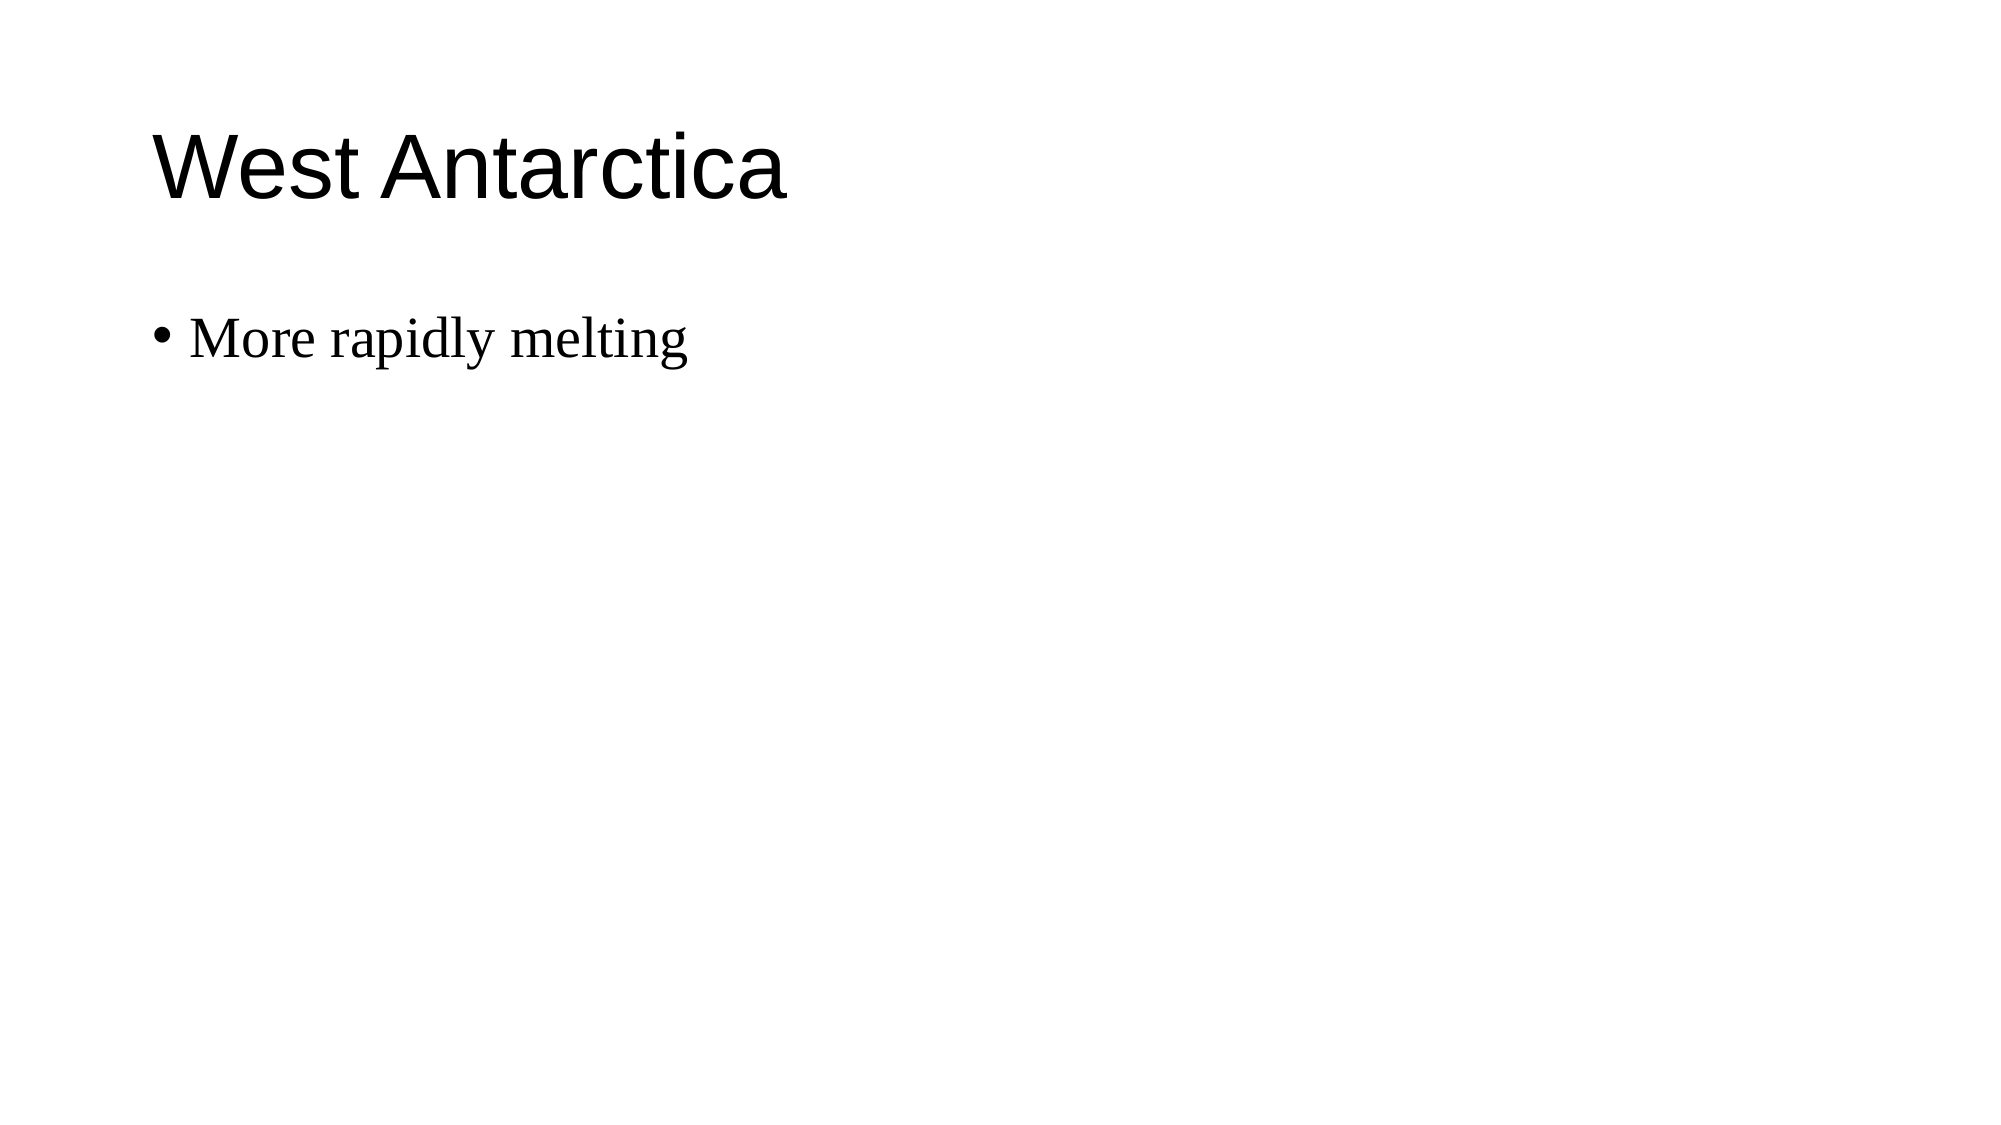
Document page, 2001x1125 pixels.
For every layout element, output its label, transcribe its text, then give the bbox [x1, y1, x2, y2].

title West Antarctica [137, 59, 1863, 278]
list More rapidly melting [137, 299, 1863, 1014]
